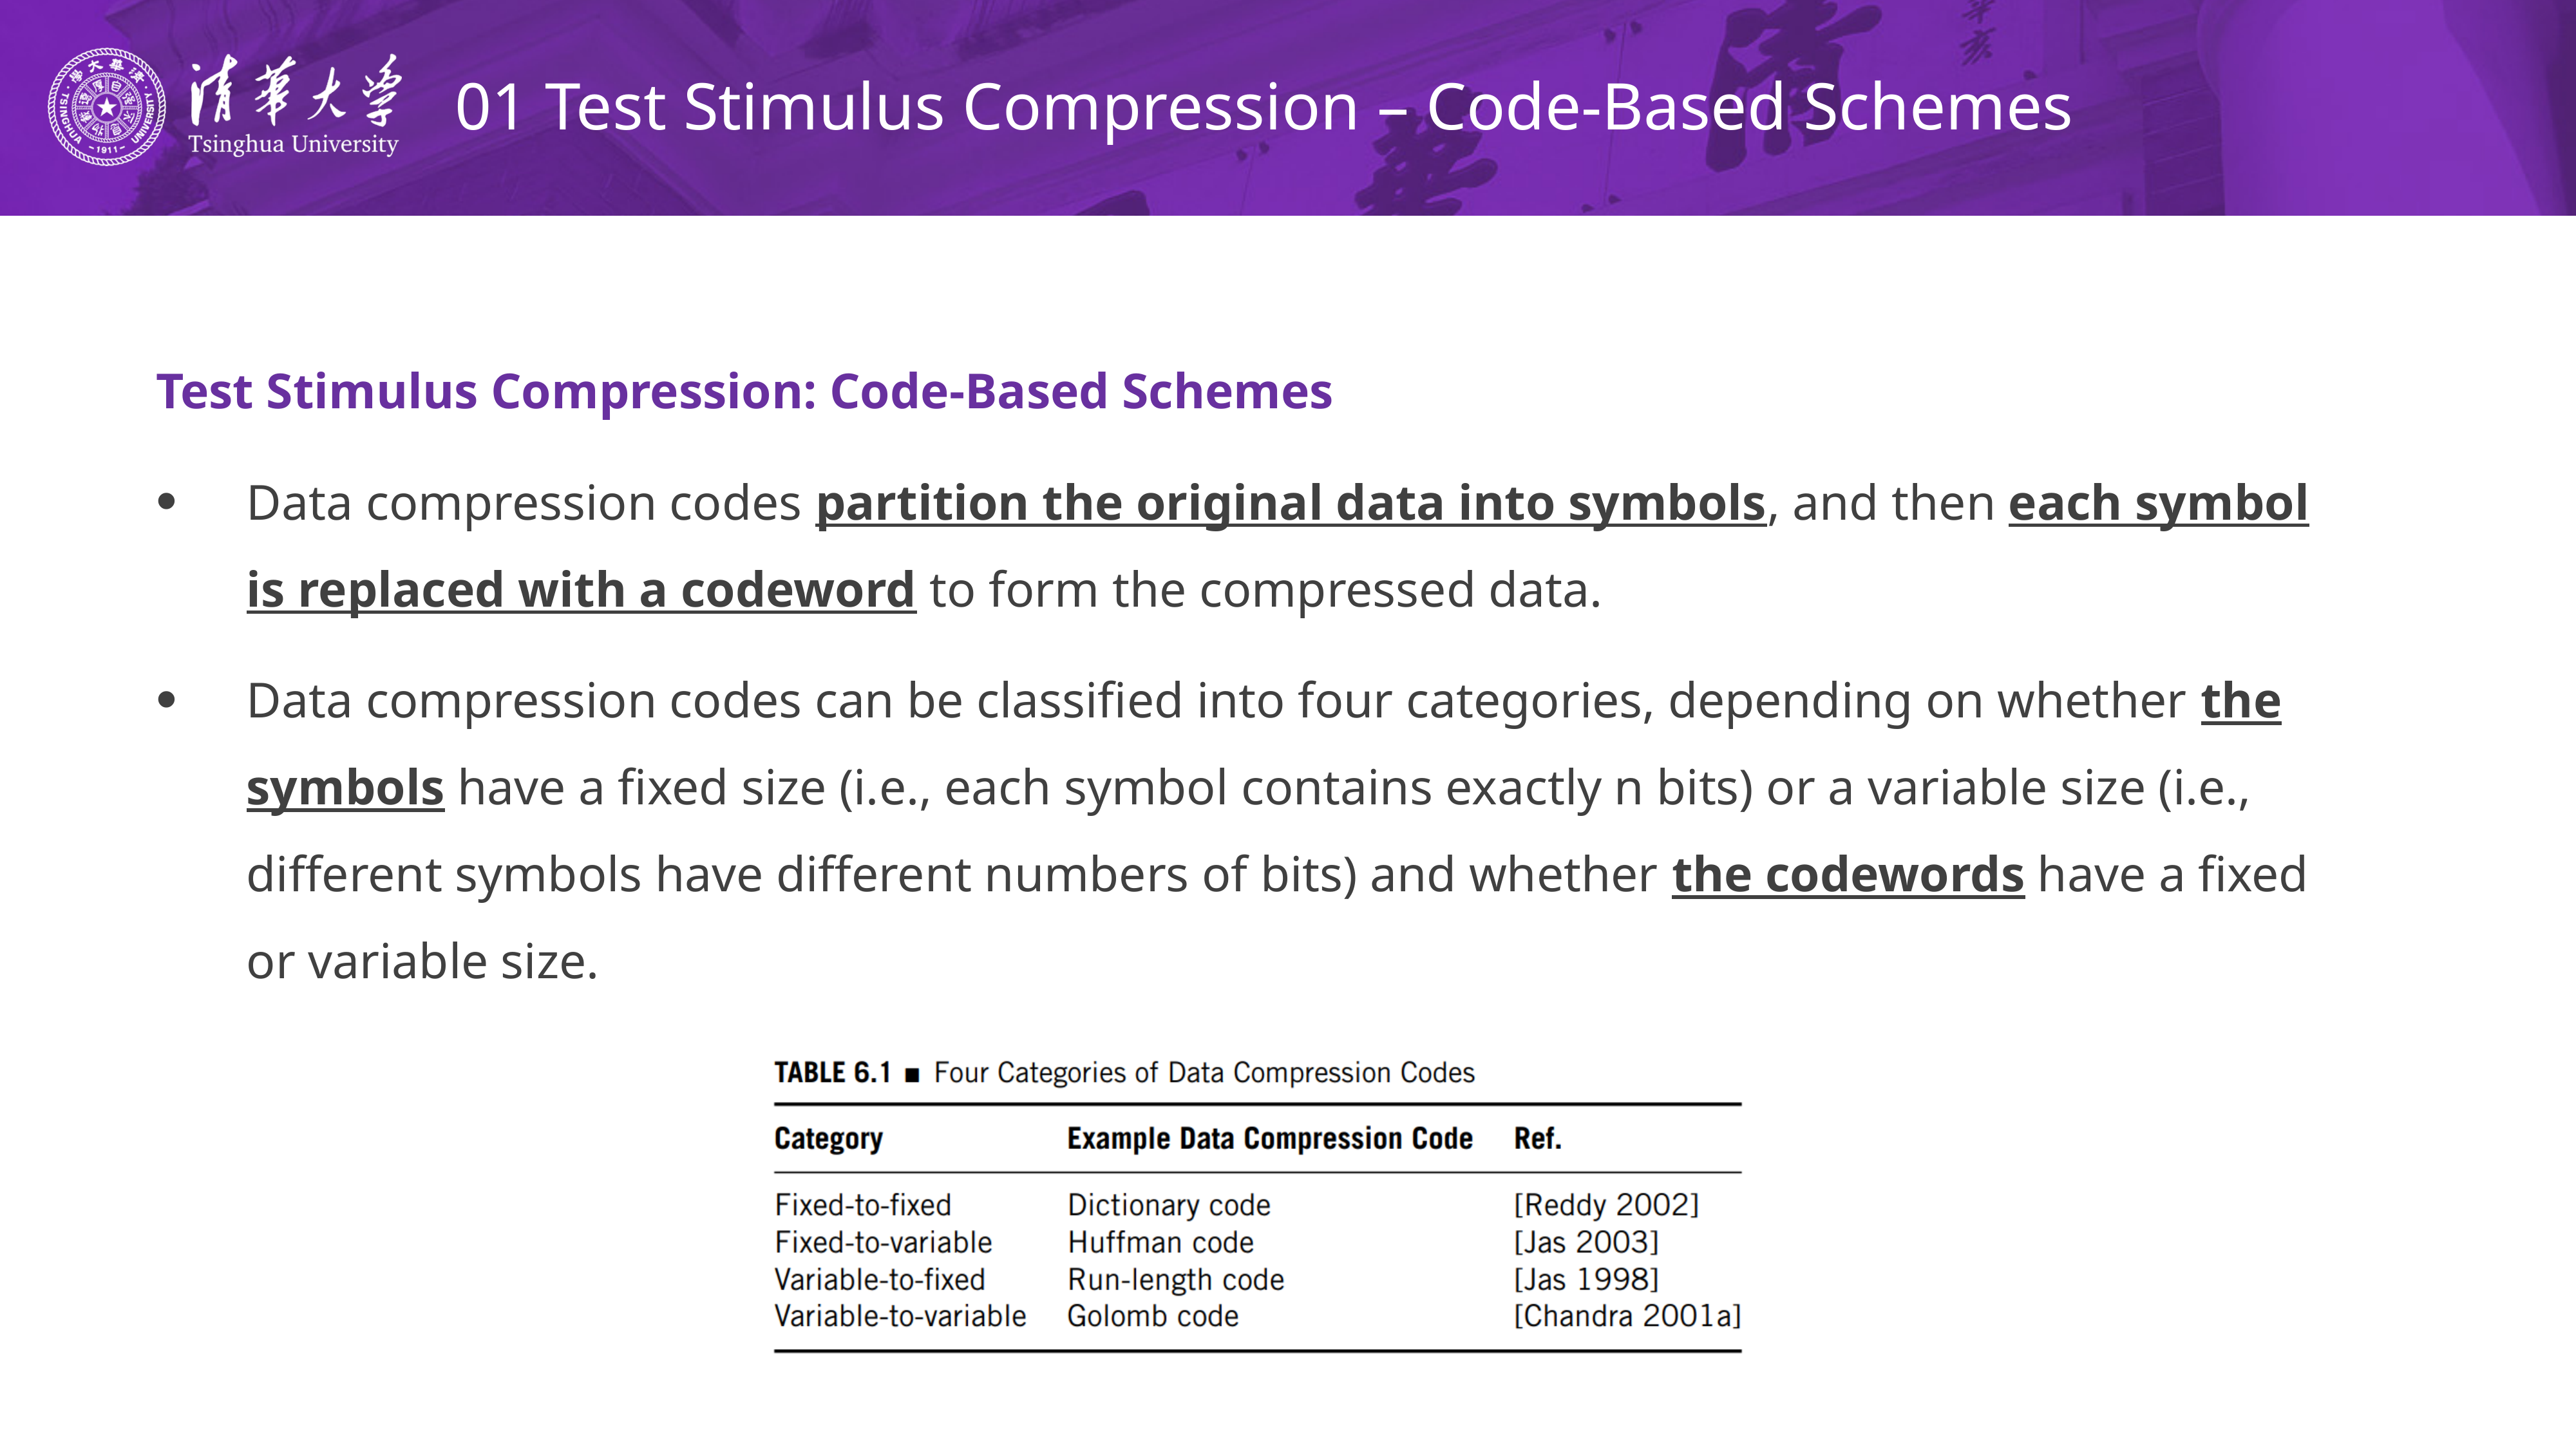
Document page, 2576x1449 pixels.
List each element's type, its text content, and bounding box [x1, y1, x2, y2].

picture [0, 0, 2576, 216]
picture [750, 1039, 1761, 1365]
text_box Test Stimulus Compression: Code-Based Schemes Data compression codes partition the original data into symbols, and then each symbol is replaced with a codeword to form the compressed data. Data compression codes can be classified into four categories, depending on whether the symbols have a fixed size (i.e., each symbol contains exactly n bits) or a variable size (i.e., different symbols have different numbers of bits) and whether the codewords have a fixed or variable size. [146, 327, 2366, 1401]
title 01 Test Stimulus Compression – Code-Based Schemes [449, 41, 2389, 166]
